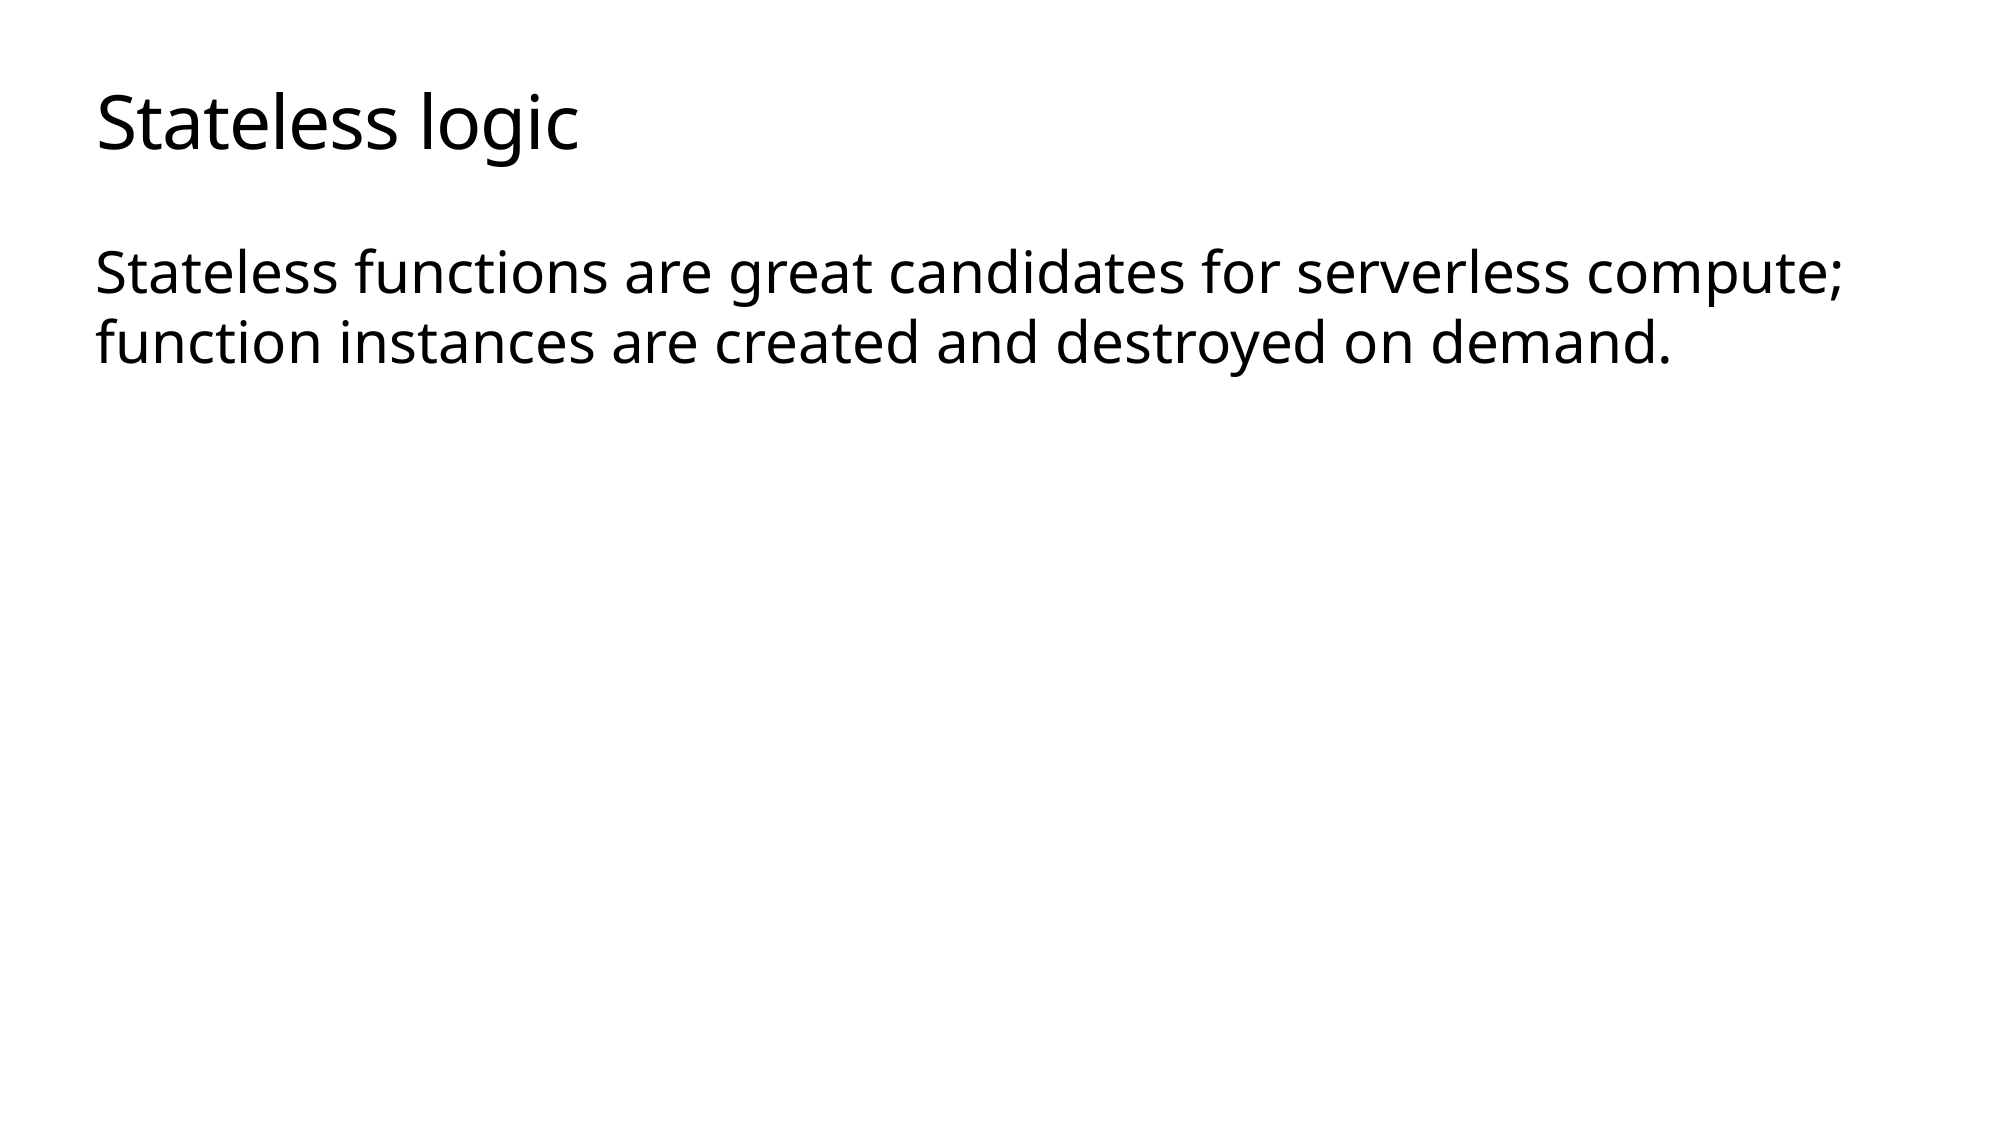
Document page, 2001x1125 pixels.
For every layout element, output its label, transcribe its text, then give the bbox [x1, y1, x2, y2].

title Stateless logic [96, 75, 1904, 165]
list Stateless functions are great candidates for serverless compute; function instances are created and destroyed on demand. [95, 235, 1904, 376]
